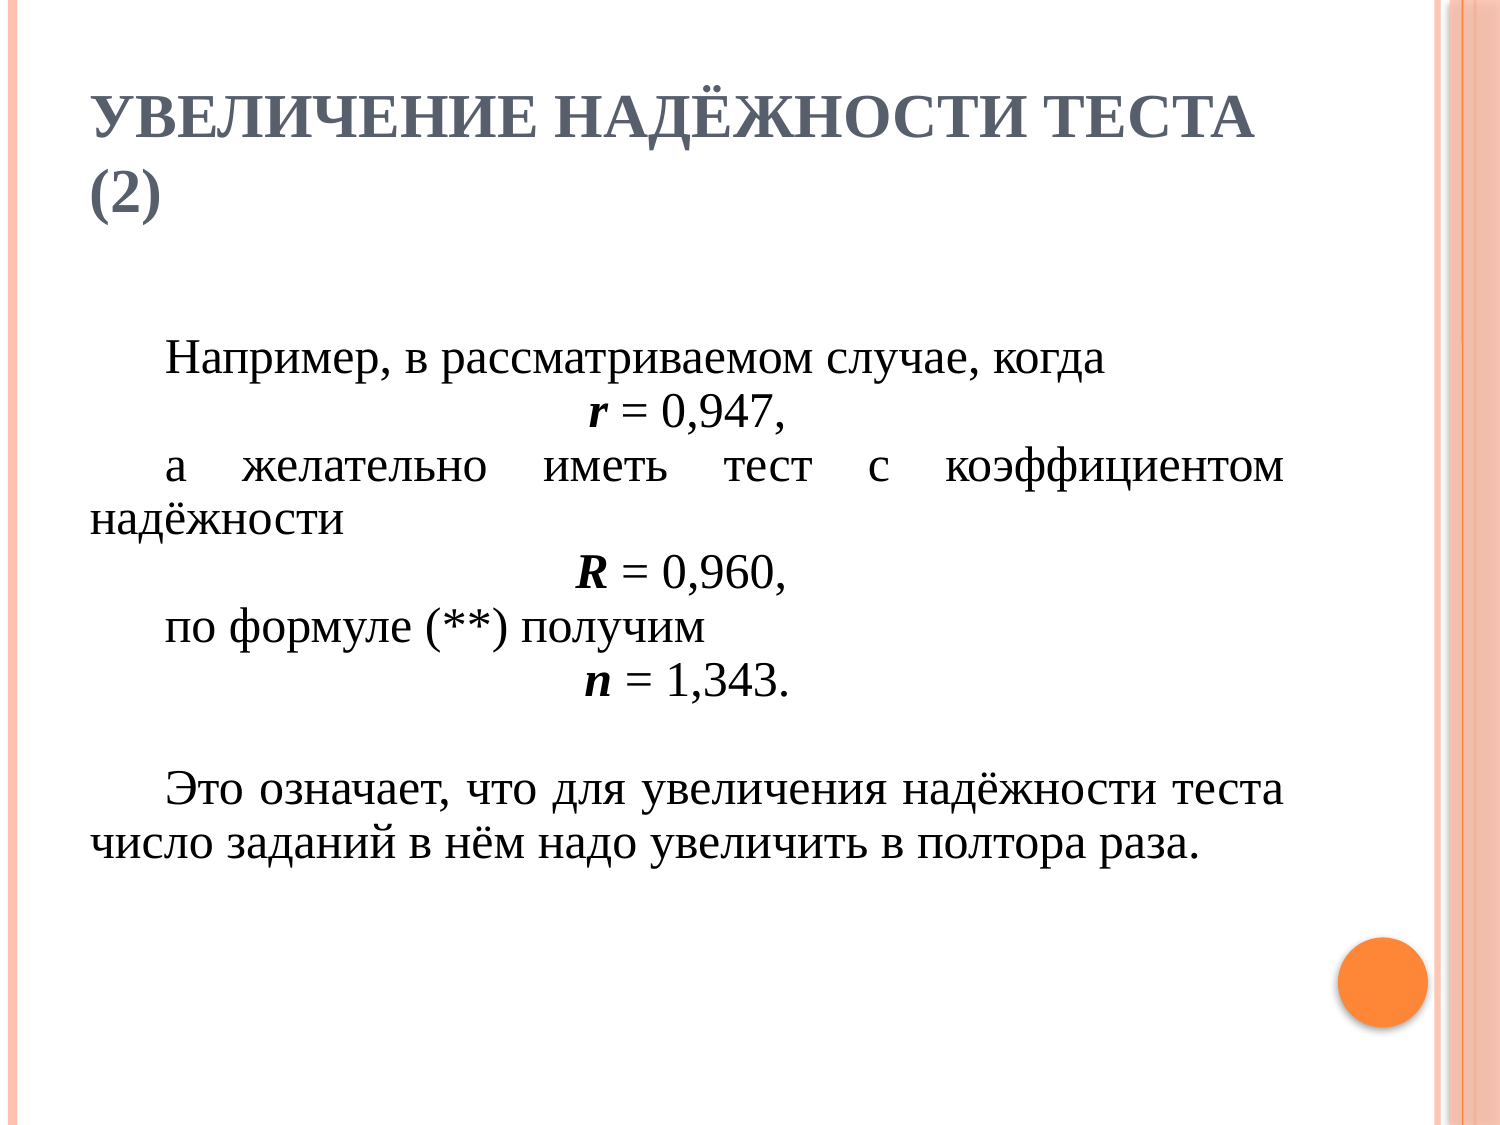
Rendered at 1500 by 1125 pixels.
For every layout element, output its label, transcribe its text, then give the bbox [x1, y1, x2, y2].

title Увеличение надёжности теста (2) [75, 45, 1300, 233]
list Например, в рассматриваемом случае, когда r = 0,947, а желательно иметь тест с коэффициентом надёжности R = 0,960, по формуле (**) получим n = 1,343. Это означает, что для увеличения надёжности теста число заданий в нём надо увеличить в полтора раза. [75, 262, 1300, 1062]
